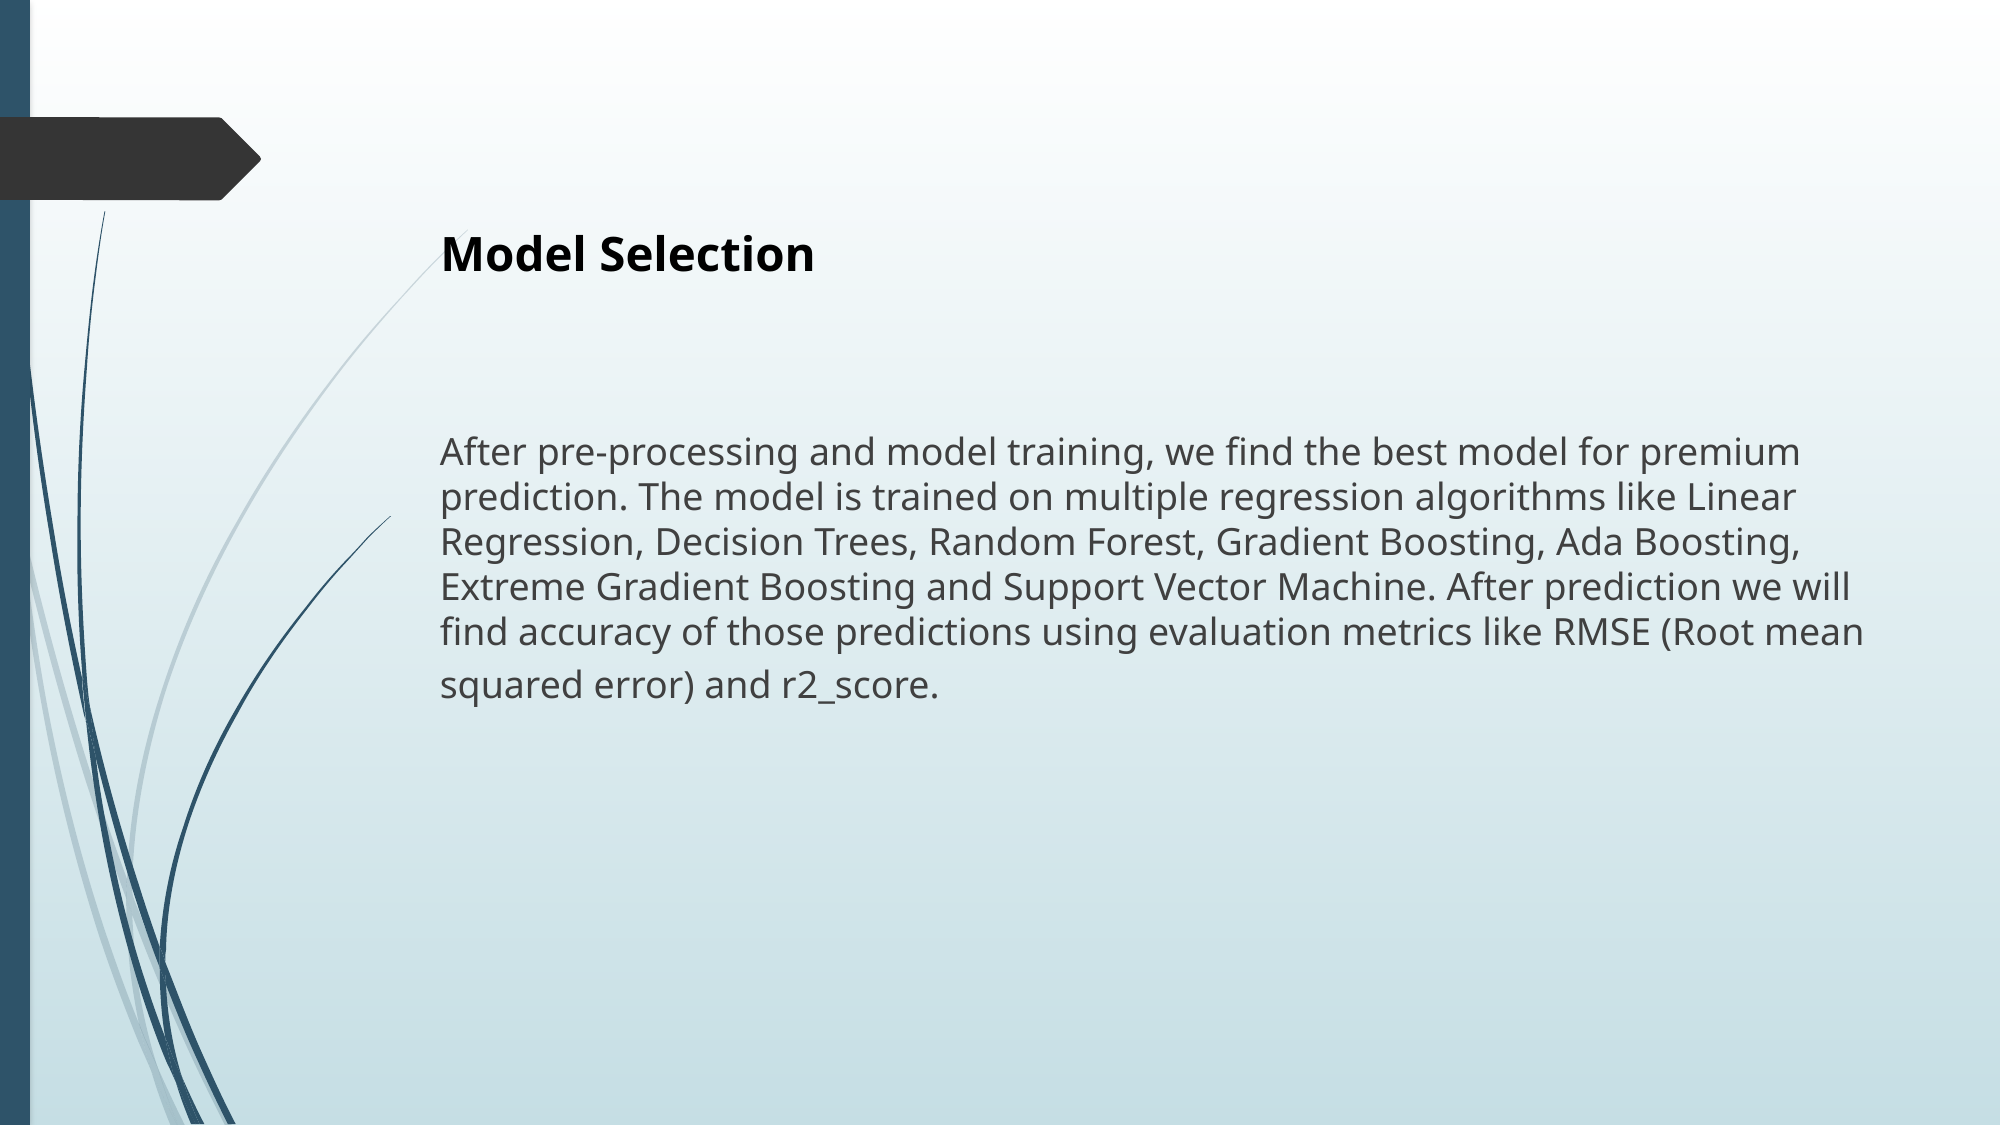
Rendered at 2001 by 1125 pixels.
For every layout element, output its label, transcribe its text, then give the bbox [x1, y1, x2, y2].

list After pre-processing and model training, we find the best model for premium prediction. The model is trained on multiple regression algorithms like Linear Regression, Decision Trees, Random Forest, Gradient Boosting, Ada Boosting, Extreme Gradient Boosting and Support Vector Machine. After prediction we will find accuracy of those predictions using evaluation metrics like RMSE (Root mean squared error) and r2_score. [424, 288, 1888, 1023]
title Model Selection [425, 102, 1888, 288]
